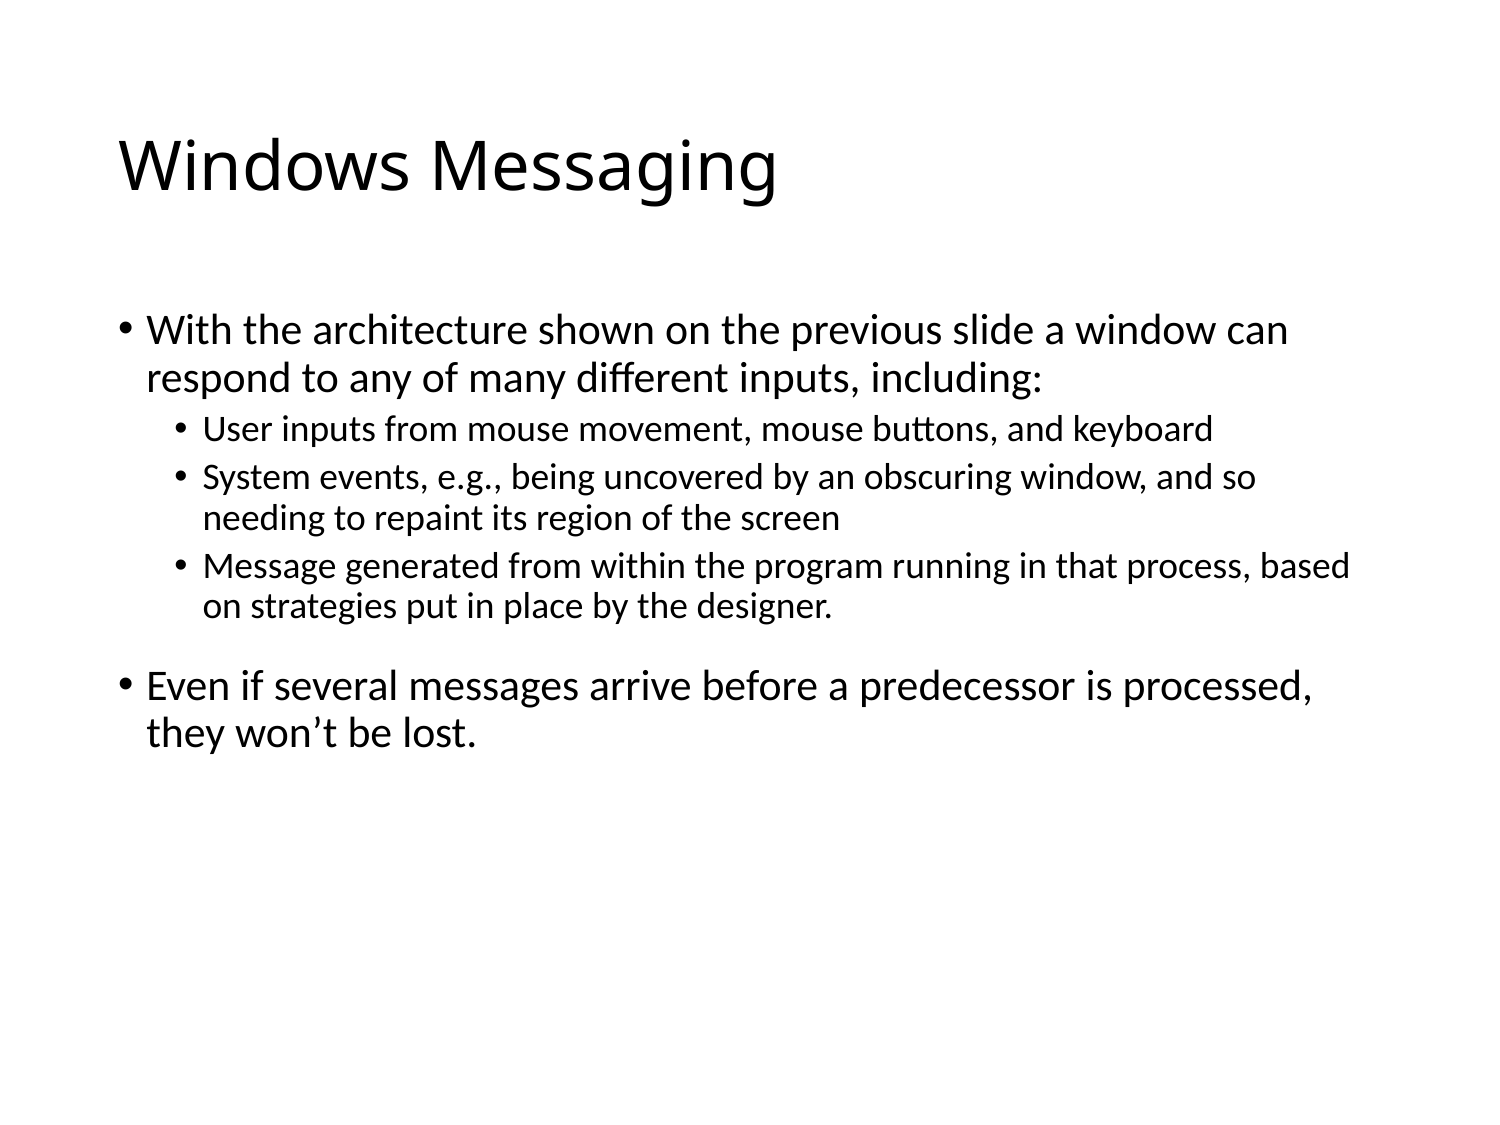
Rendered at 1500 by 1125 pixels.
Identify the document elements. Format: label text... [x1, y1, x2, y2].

title Windows Messaging [103, 59, 1397, 278]
list With the architecture shown on the previous slide a window can respond to any of many different inputs, including: User inputs from mouse movement, mouse buttons, and keyboard System events, e.g., being uncovered by an obscuring window, and so needing to repaint its region of the screen Message generated from within the program running in that process, based on strategies put in place by the designer. Even if several messages arrive before a predecessor is processed, they won’t be lost. [103, 299, 1397, 1014]
